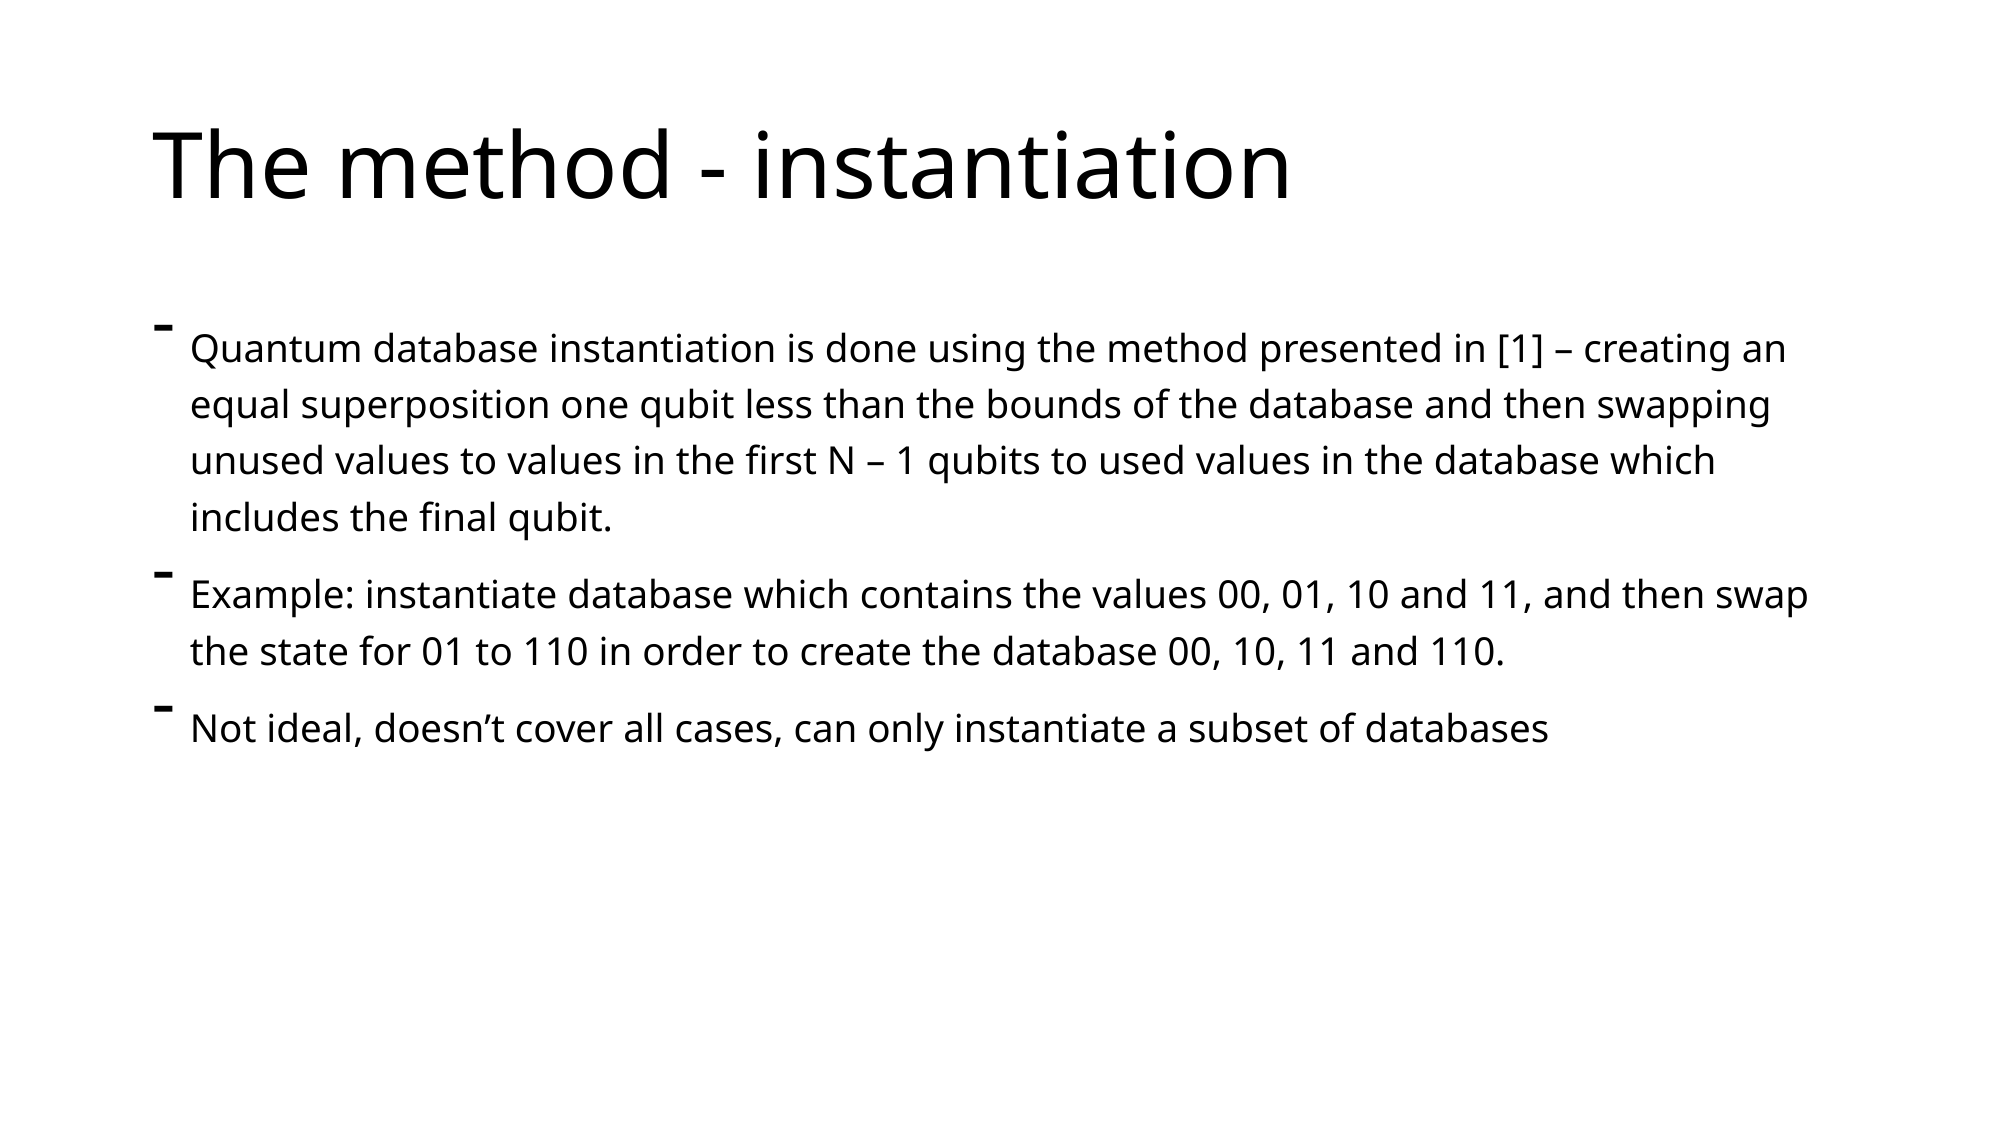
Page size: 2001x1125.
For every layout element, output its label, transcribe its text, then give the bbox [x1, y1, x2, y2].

list Quantum database instantiation is done using the method presented in [1] – creating an equal superposition one qubit less than the bounds of the database and then swapping unused values to values in the first N – 1 qubits to used values in the database which includes the final qubit. Example: instantiate database which contains the values 00, 01, 10 and 11, and then swap the state for 01 to 110 in order to create the database 00, 10, 11 and 110. Not ideal, doesn’t cover all cases, can only instantiate a subset of databases [137, 299, 1863, 1014]
title The method - instantiation [137, 59, 1863, 278]
